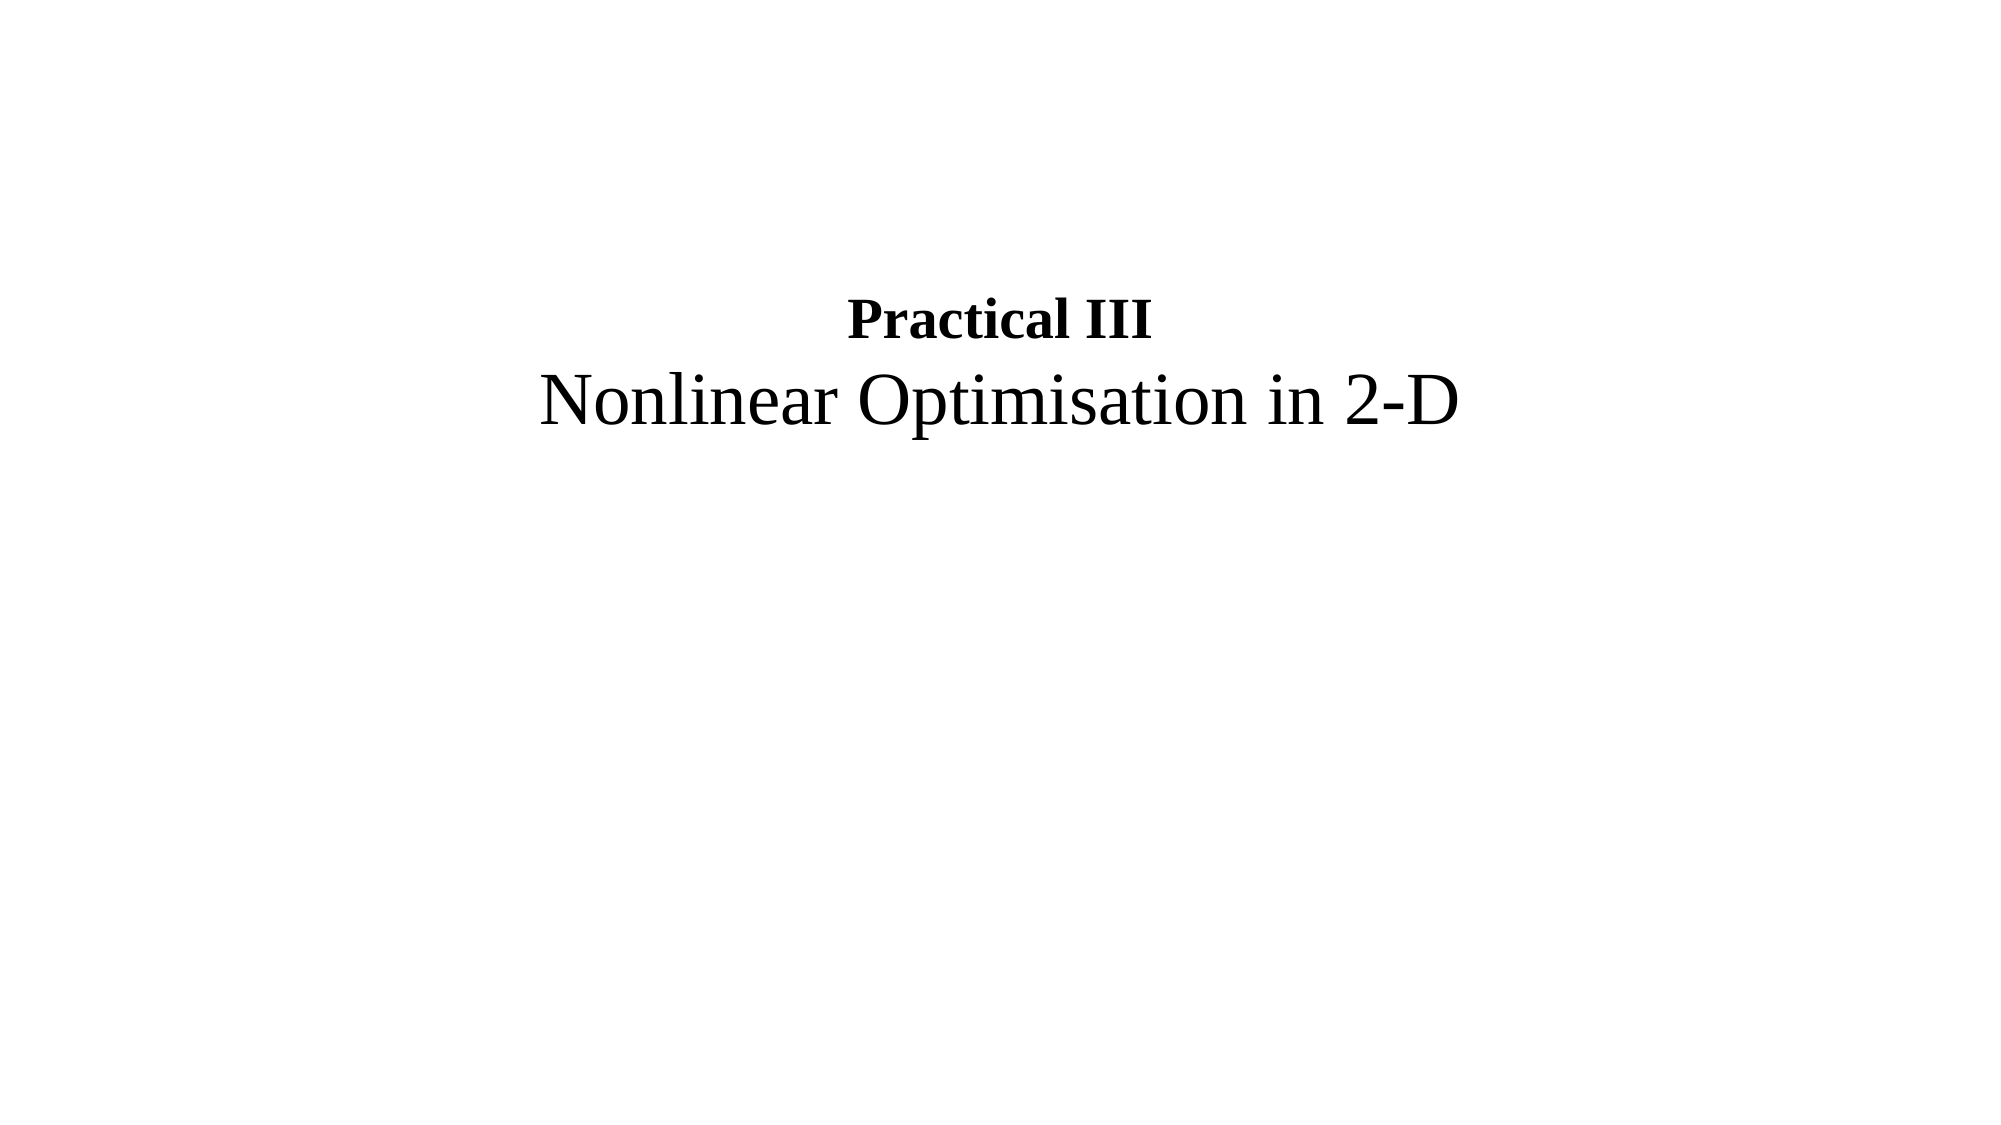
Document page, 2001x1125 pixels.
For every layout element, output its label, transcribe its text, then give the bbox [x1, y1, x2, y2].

text_box Practical III Nonlinear Optimisation in 2-D [68, 272, 1933, 447]
